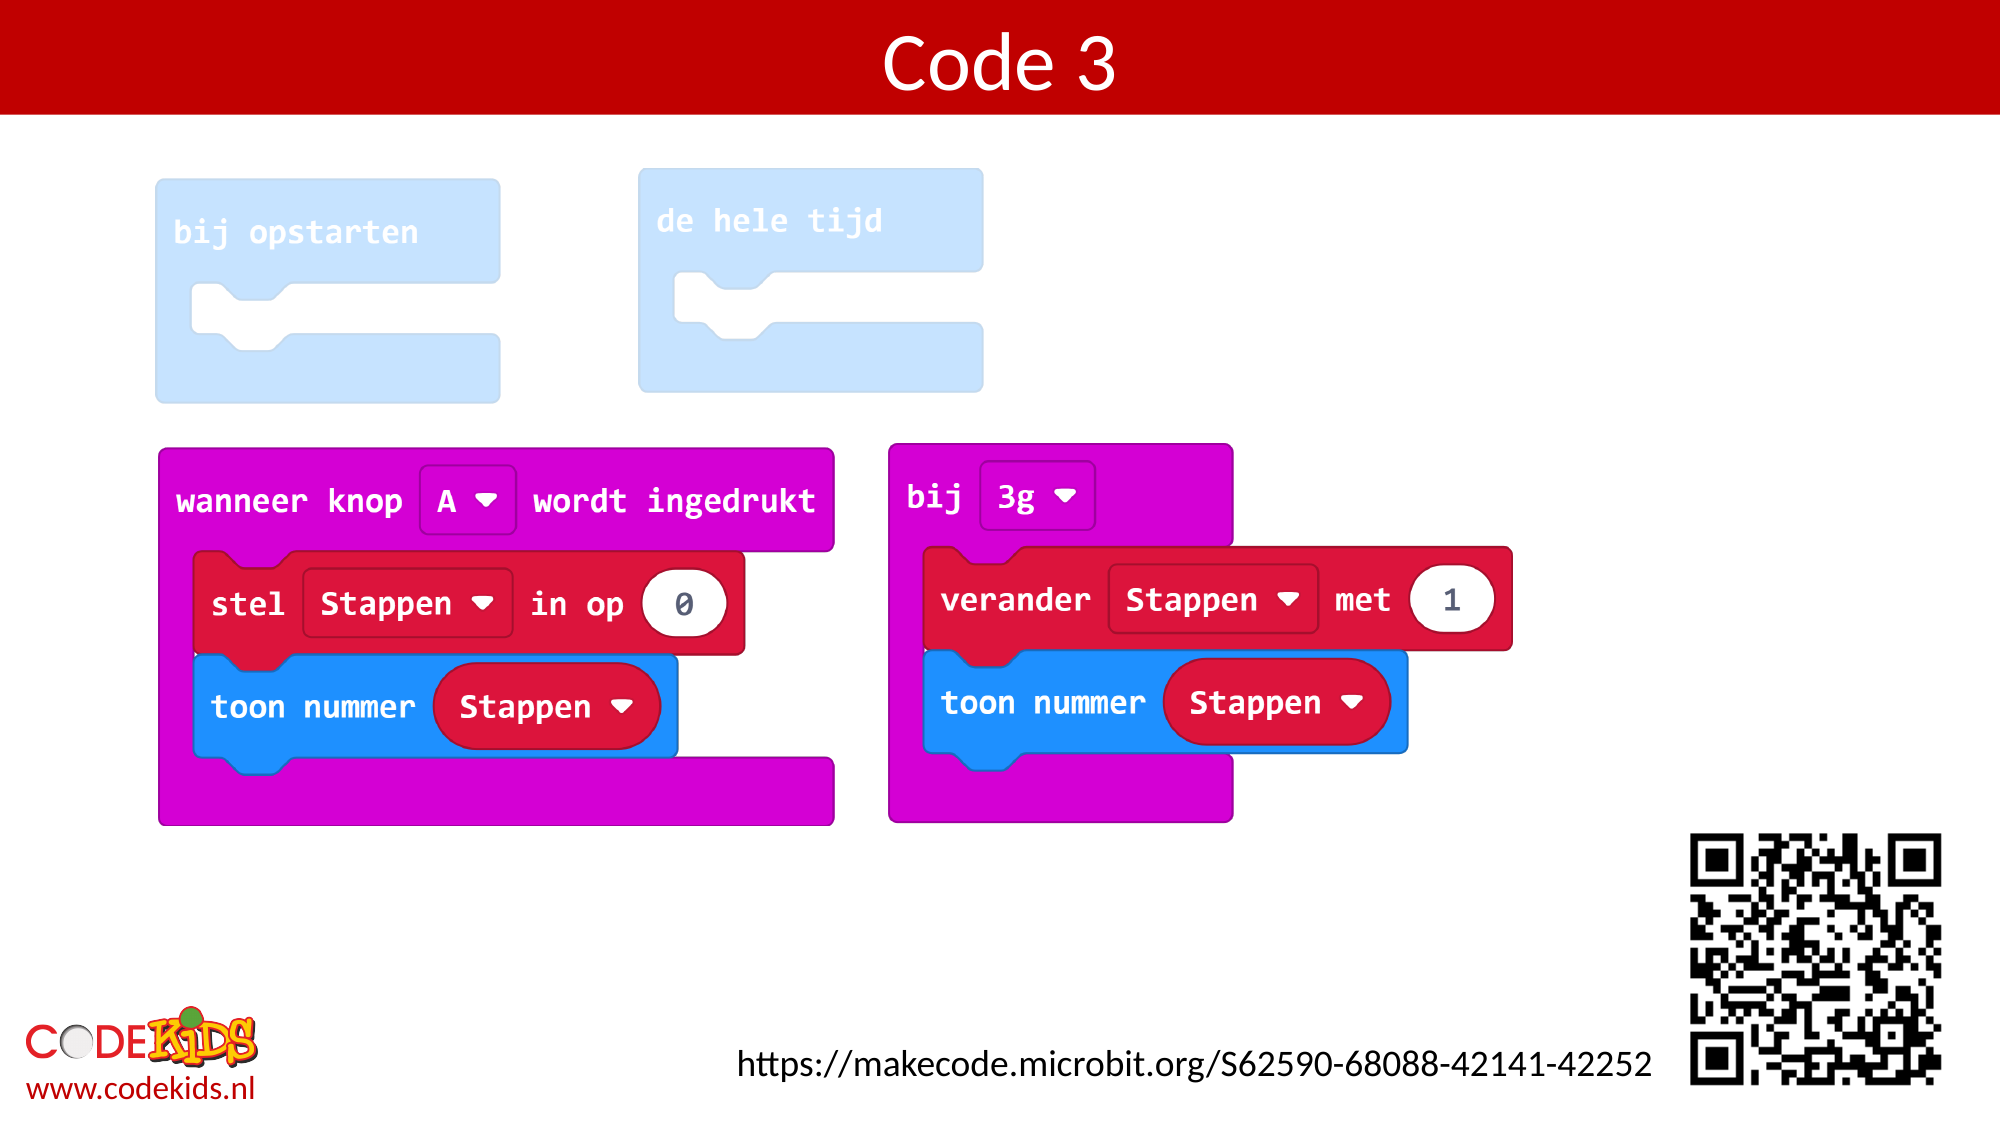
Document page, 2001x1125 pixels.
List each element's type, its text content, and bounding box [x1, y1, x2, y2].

text_box https://makecode.microbit.org/S62590-68088-42141-42252 [721, 1031, 1682, 1092]
picture [1682, 826, 1949, 1093]
picture [155, 168, 1513, 826]
text_box [95, 153, 1069, 426]
text_box Code 3 [0, 0, 2000, 115]
picture [26, 1006, 258, 1068]
